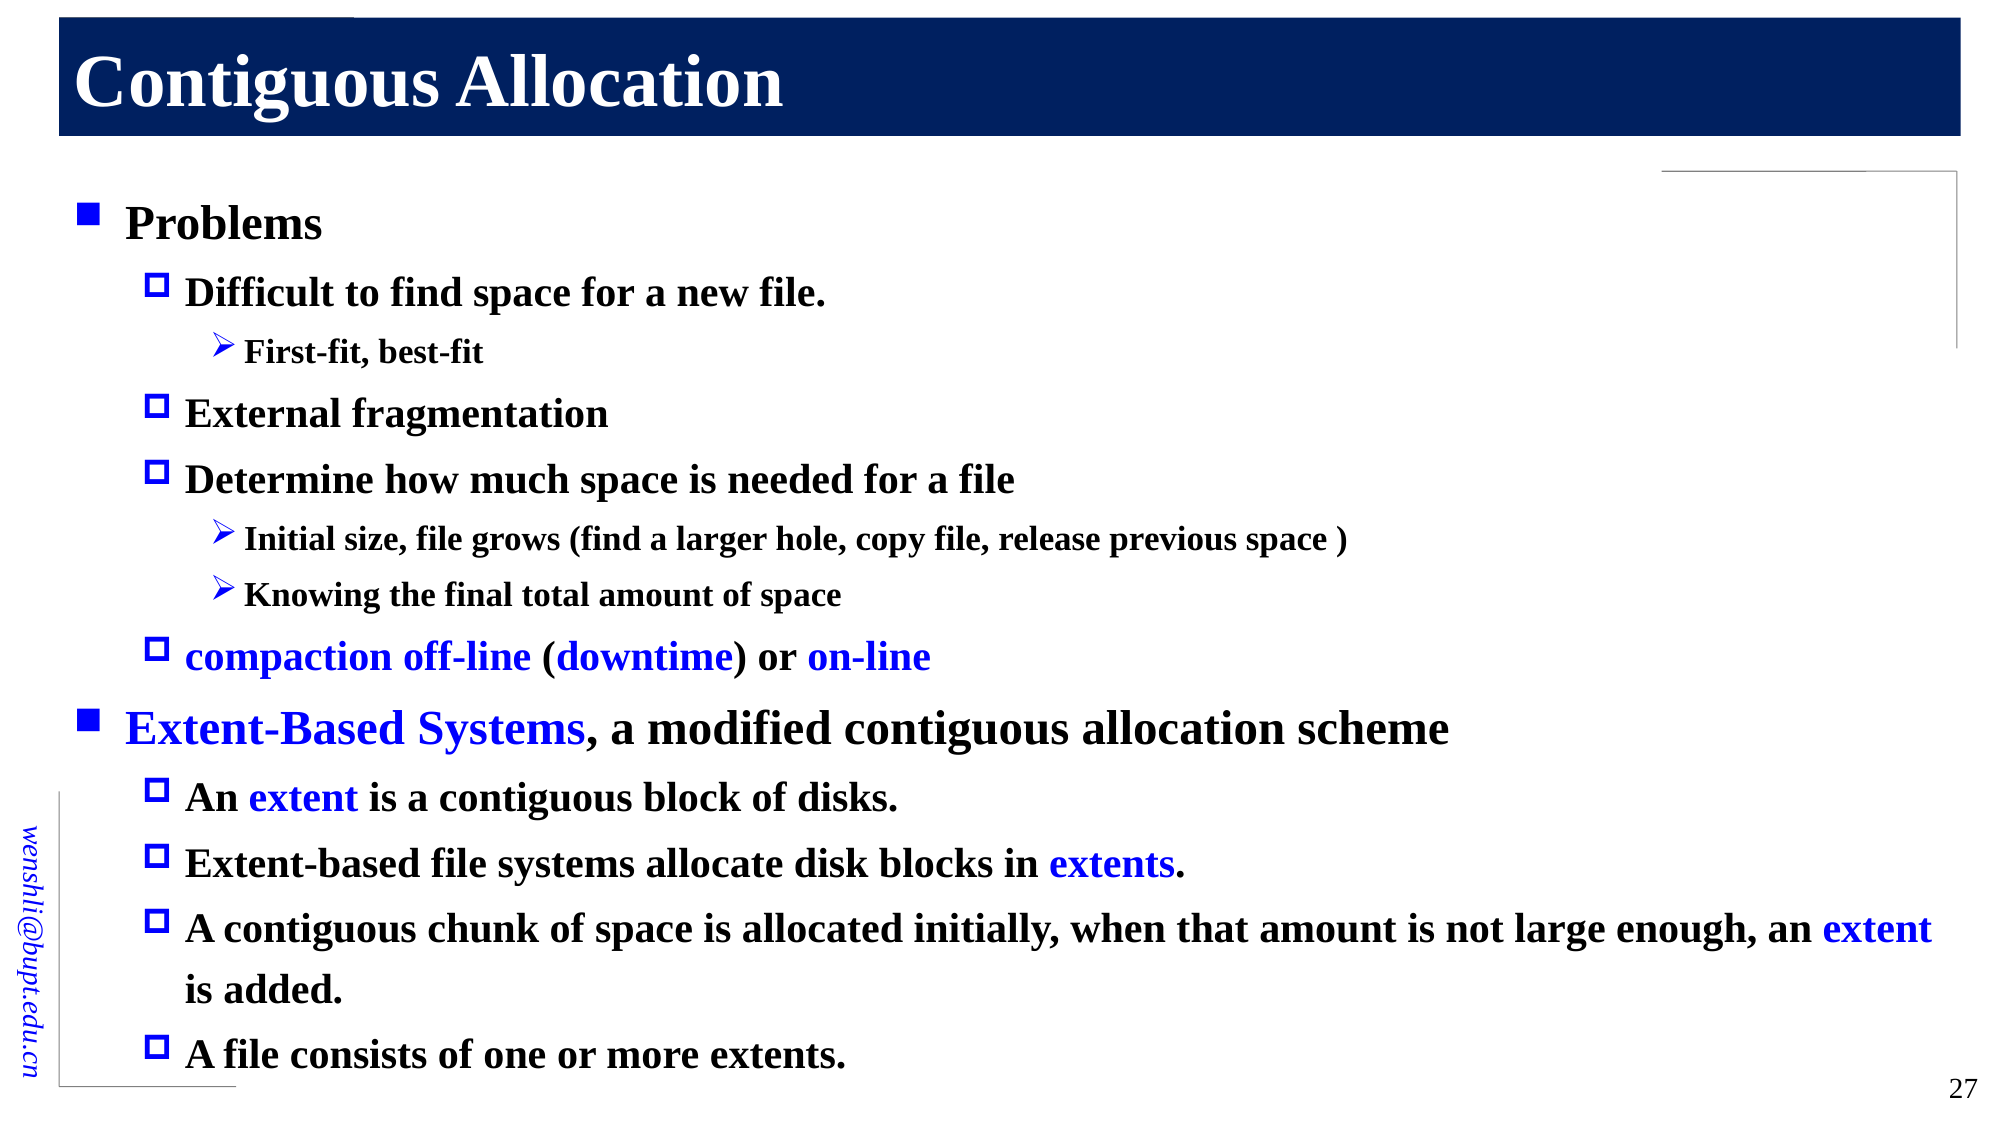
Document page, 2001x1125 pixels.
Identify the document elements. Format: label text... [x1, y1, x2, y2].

title Contiguous Allocation [58, 17, 1961, 137]
list Problems Difficult to find space for a new file. First-fit, best-fit External fragmentation Determine how much space is needed for a file Initial size, file grows (find a larger hole, copy file, release previous space ) Knowing the final total amount of space compaction off-line (downtime) or on-line Extent-Based Systems, a modified contiguous allocation scheme An extent is a contiguous block of disks. Extent-based file systems allocate disk blocks in extents. A contiguous chunk of space is allocated initially, when that amount is not large enough, an extent is added. A file consists of one or more extents. [59, 171, 1955, 1087]
slide_number 27 [1826, 1062, 1994, 1117]
